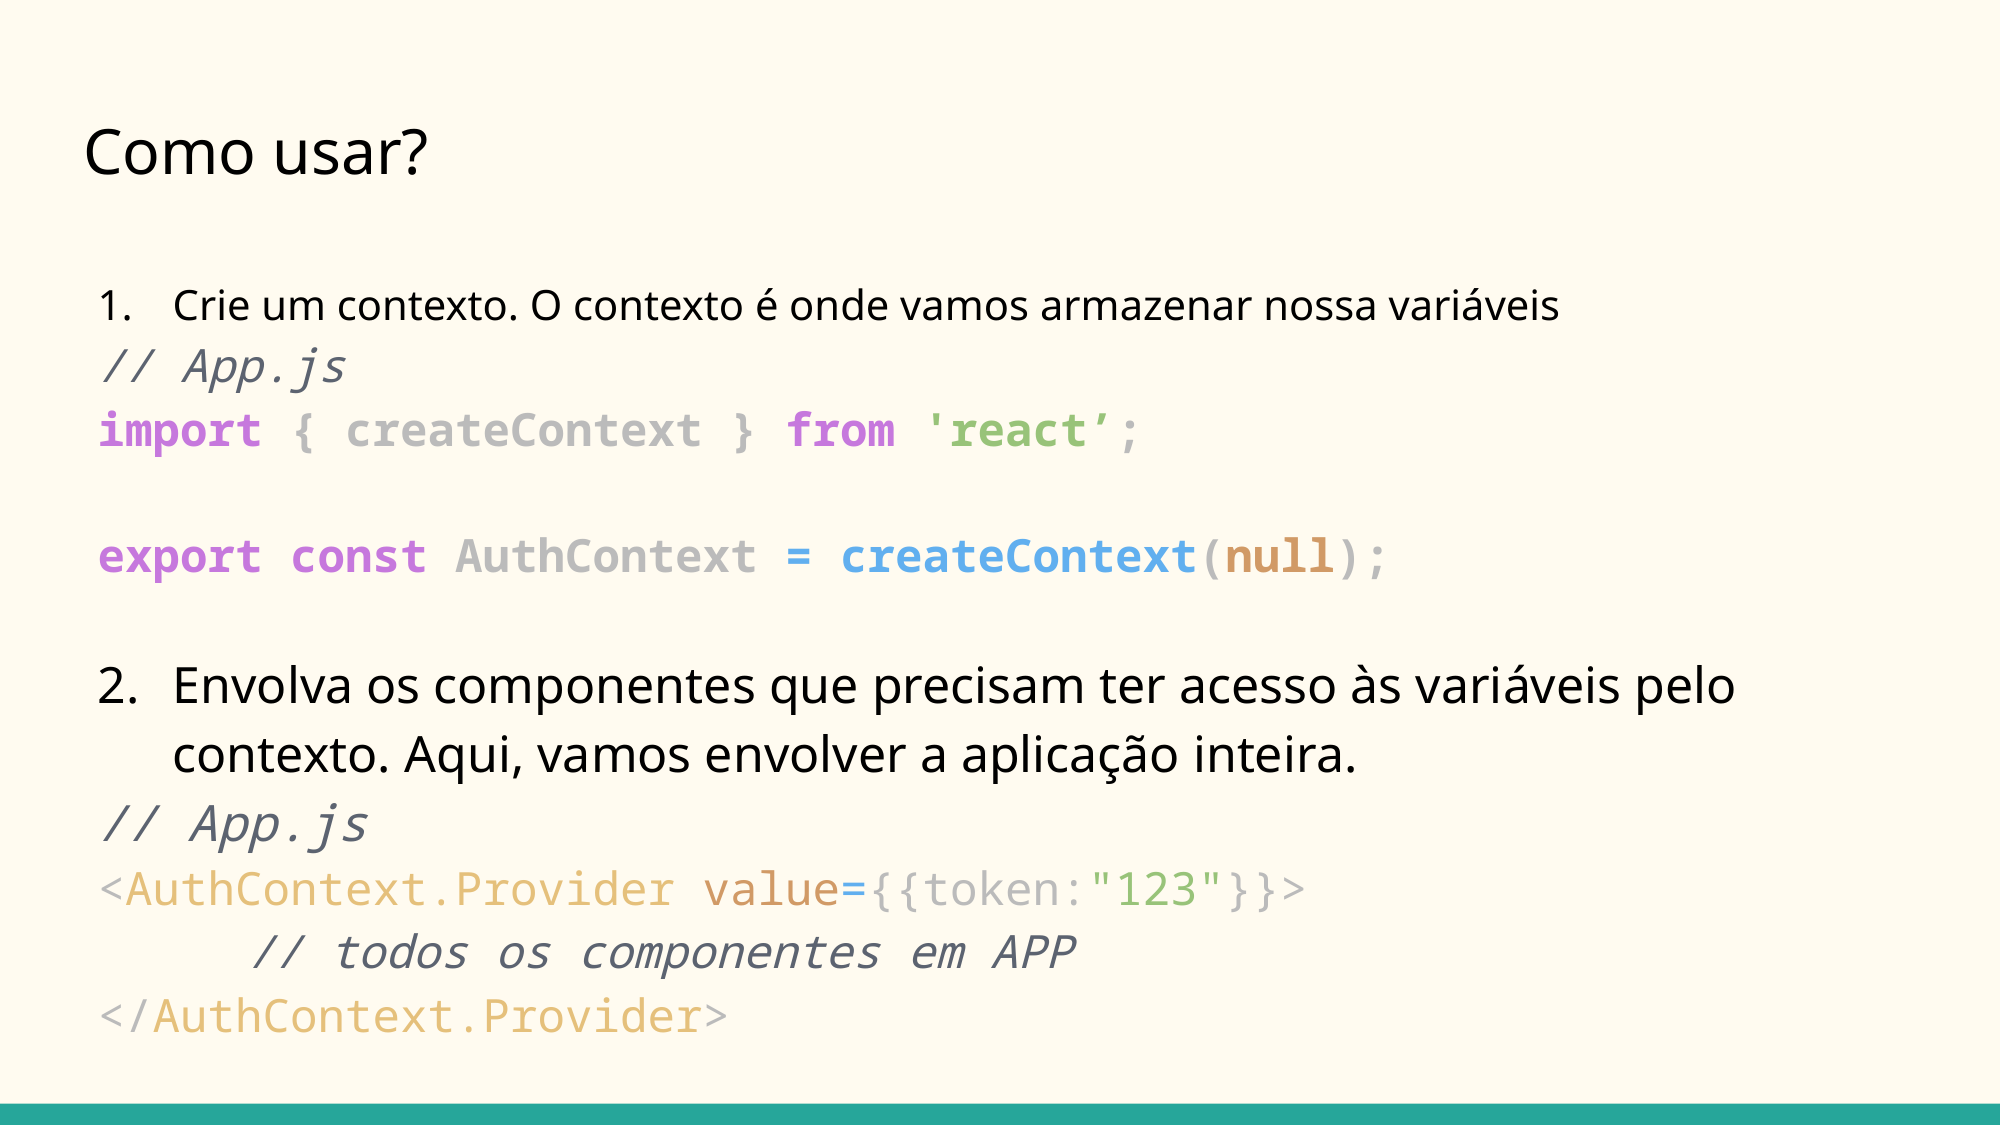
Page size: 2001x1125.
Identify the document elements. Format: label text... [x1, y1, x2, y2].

list Crie um contexto. O contexto é onde vamos armazenar nossa variáveis // App.js import { createContext } from 'react’; export const AuthContext = createContext(null); Envolva os componentes que precisam ter acesso às variáveis pelo contexto. Aqui, vamos envolver a aplicação inteira. // App.js <AuthContext.Provider value={{token:"123"}}> // todos os componentes em APP </AuthContext.Provider> [68, 256, 1932, 1000]
title Como usar? [68, 97, 1932, 232]
